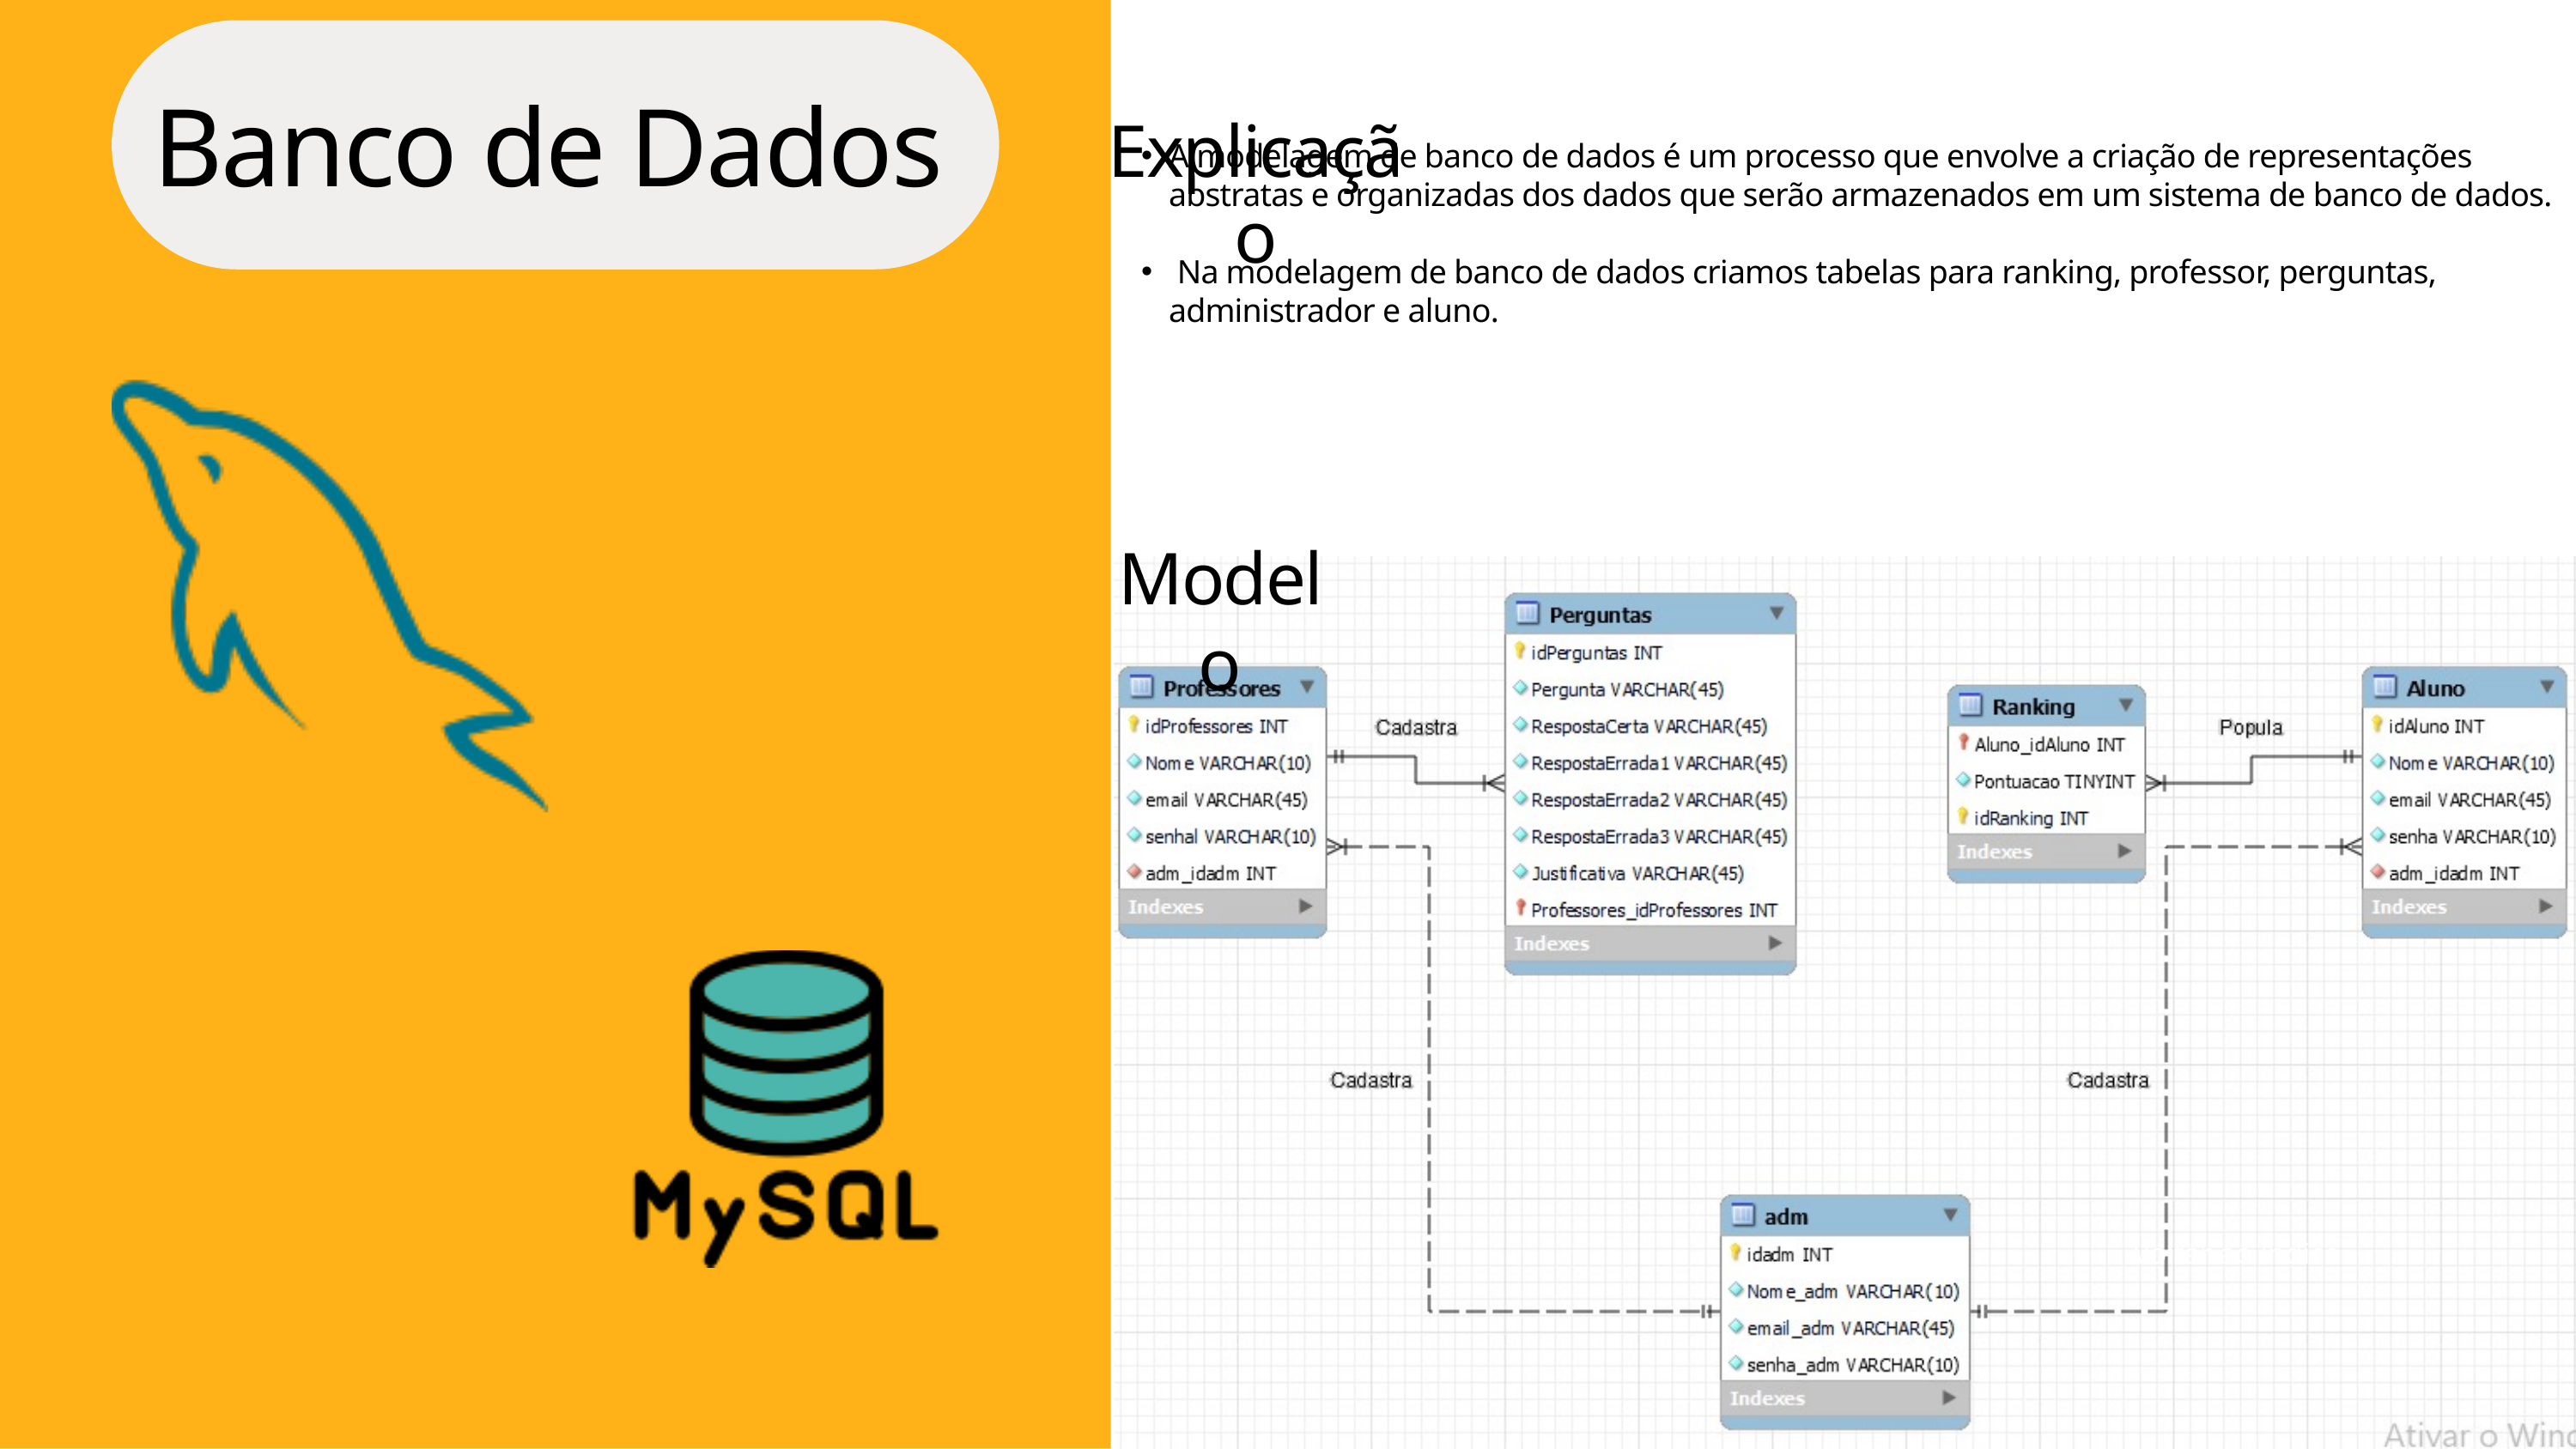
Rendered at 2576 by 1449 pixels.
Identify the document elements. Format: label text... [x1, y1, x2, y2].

text_box Modelo [1110, 447, 1330, 705]
text_box Explicação [1103, 20, 1409, 278]
text_box [112, 379, 549, 816]
text_box A modelagem de banco de dados é um processo que envolve a criação de representações abstratas e organizadas dos dados que serão armazenados em um sistema de banco de dados. Na modelagem de banco de dados criamos tabelas para ranking, professor, perguntas, administrador e aluno. [1114, 135, 2576, 367]
text_box [1114, 556, 2576, 1449]
text_box [0, 0, 1111, 1449]
text_box [629, 950, 946, 1268]
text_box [111, 20, 999, 270]
text_box Voltar ao índice [2102, 1232, 2371, 1270]
